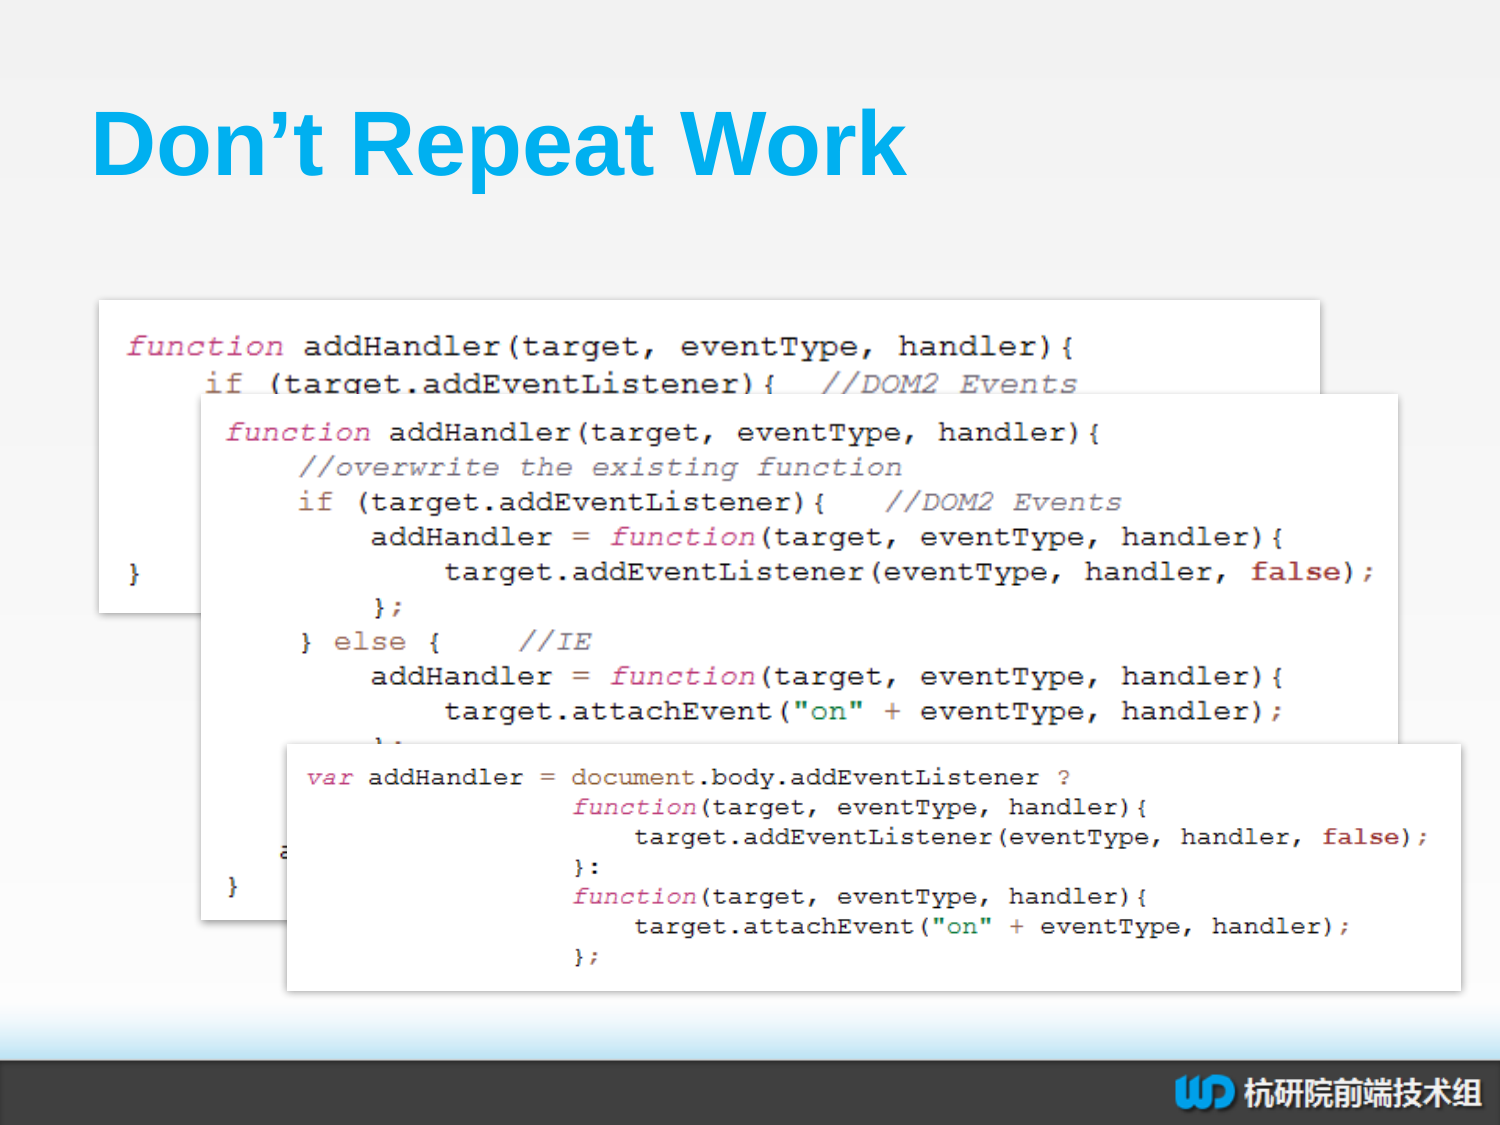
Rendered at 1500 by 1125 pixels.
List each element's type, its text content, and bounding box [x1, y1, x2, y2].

picture [0, 0, 1500, 1125]
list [113, 314, 1306, 599]
title Don’t Repeat Work [74, 44, 1426, 233]
